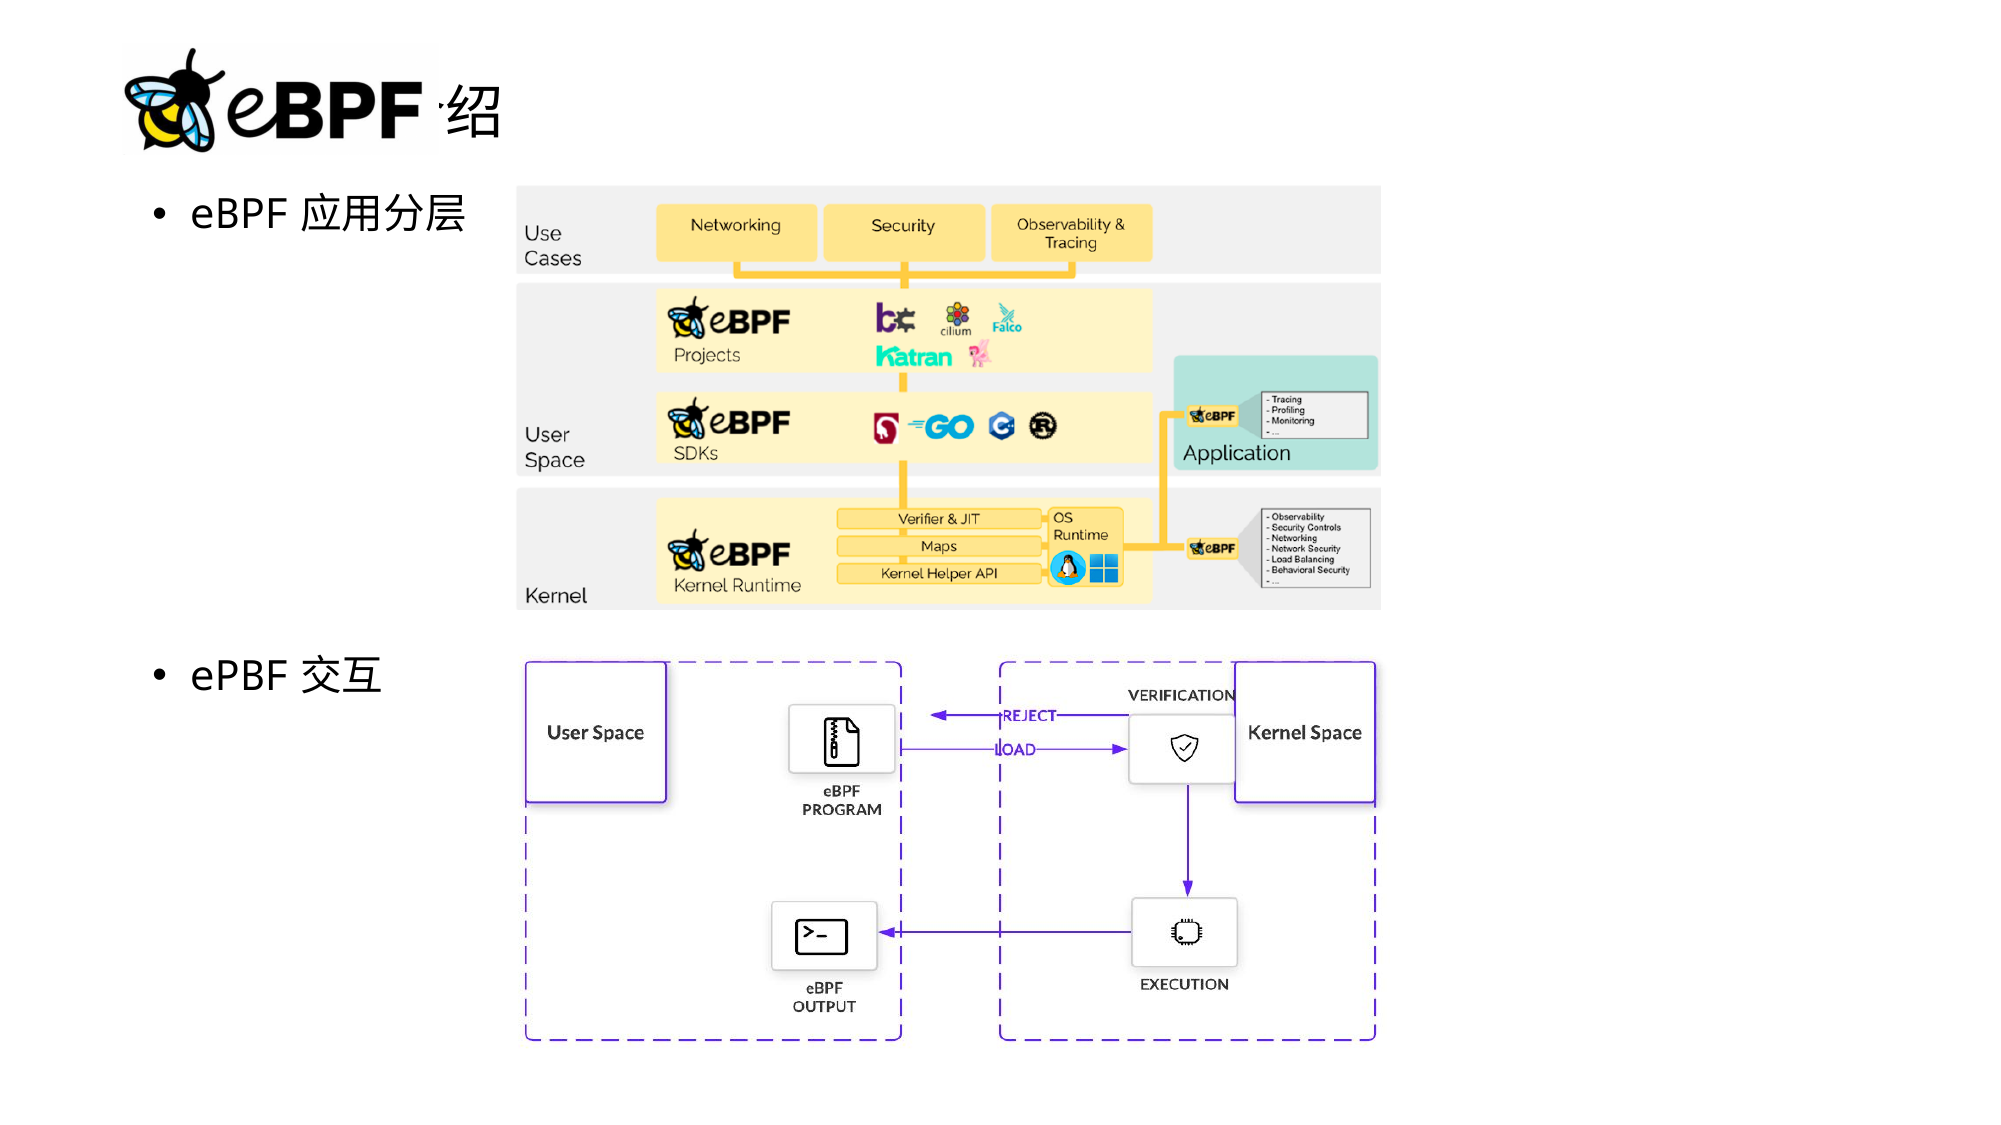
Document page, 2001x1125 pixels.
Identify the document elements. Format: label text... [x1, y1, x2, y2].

picture [490, 626, 1410, 1075]
picture [122, 43, 439, 155]
title 介绍 [137, 59, 1863, 169]
picture [515, 185, 1381, 610]
list eBPF应用分层 ePBF交互 [137, 185, 1863, 1014]
